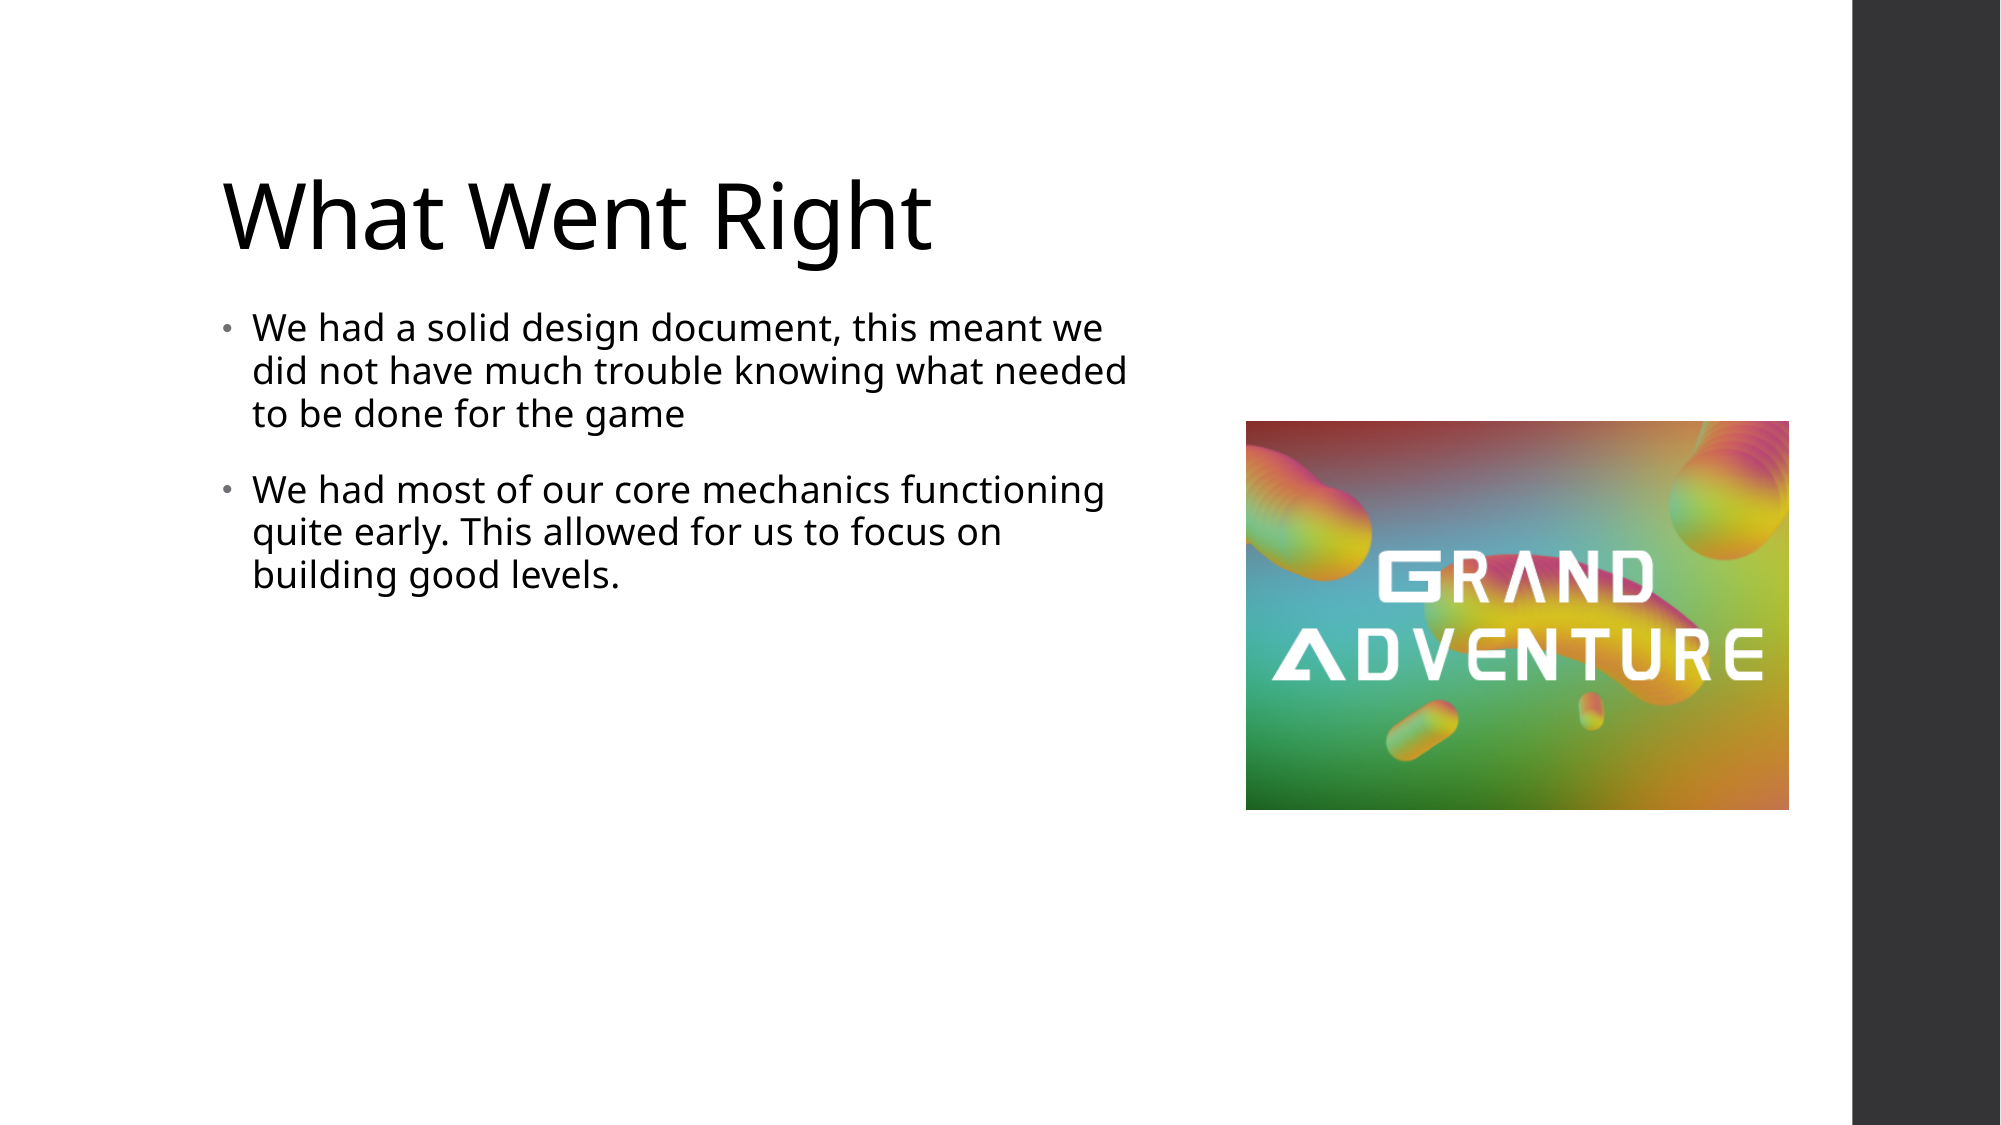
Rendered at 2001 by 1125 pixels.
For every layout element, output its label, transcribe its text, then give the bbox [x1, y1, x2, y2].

picture [1246, 421, 1789, 810]
title What Went Right [206, 60, 1797, 278]
list We had a solid design document, this meant we did not have much trouble knowing what needed to be done for the game We had most of our core mechanics functioning quite early. This allowed for us to focus on building good levels. [206, 299, 1167, 1014]
